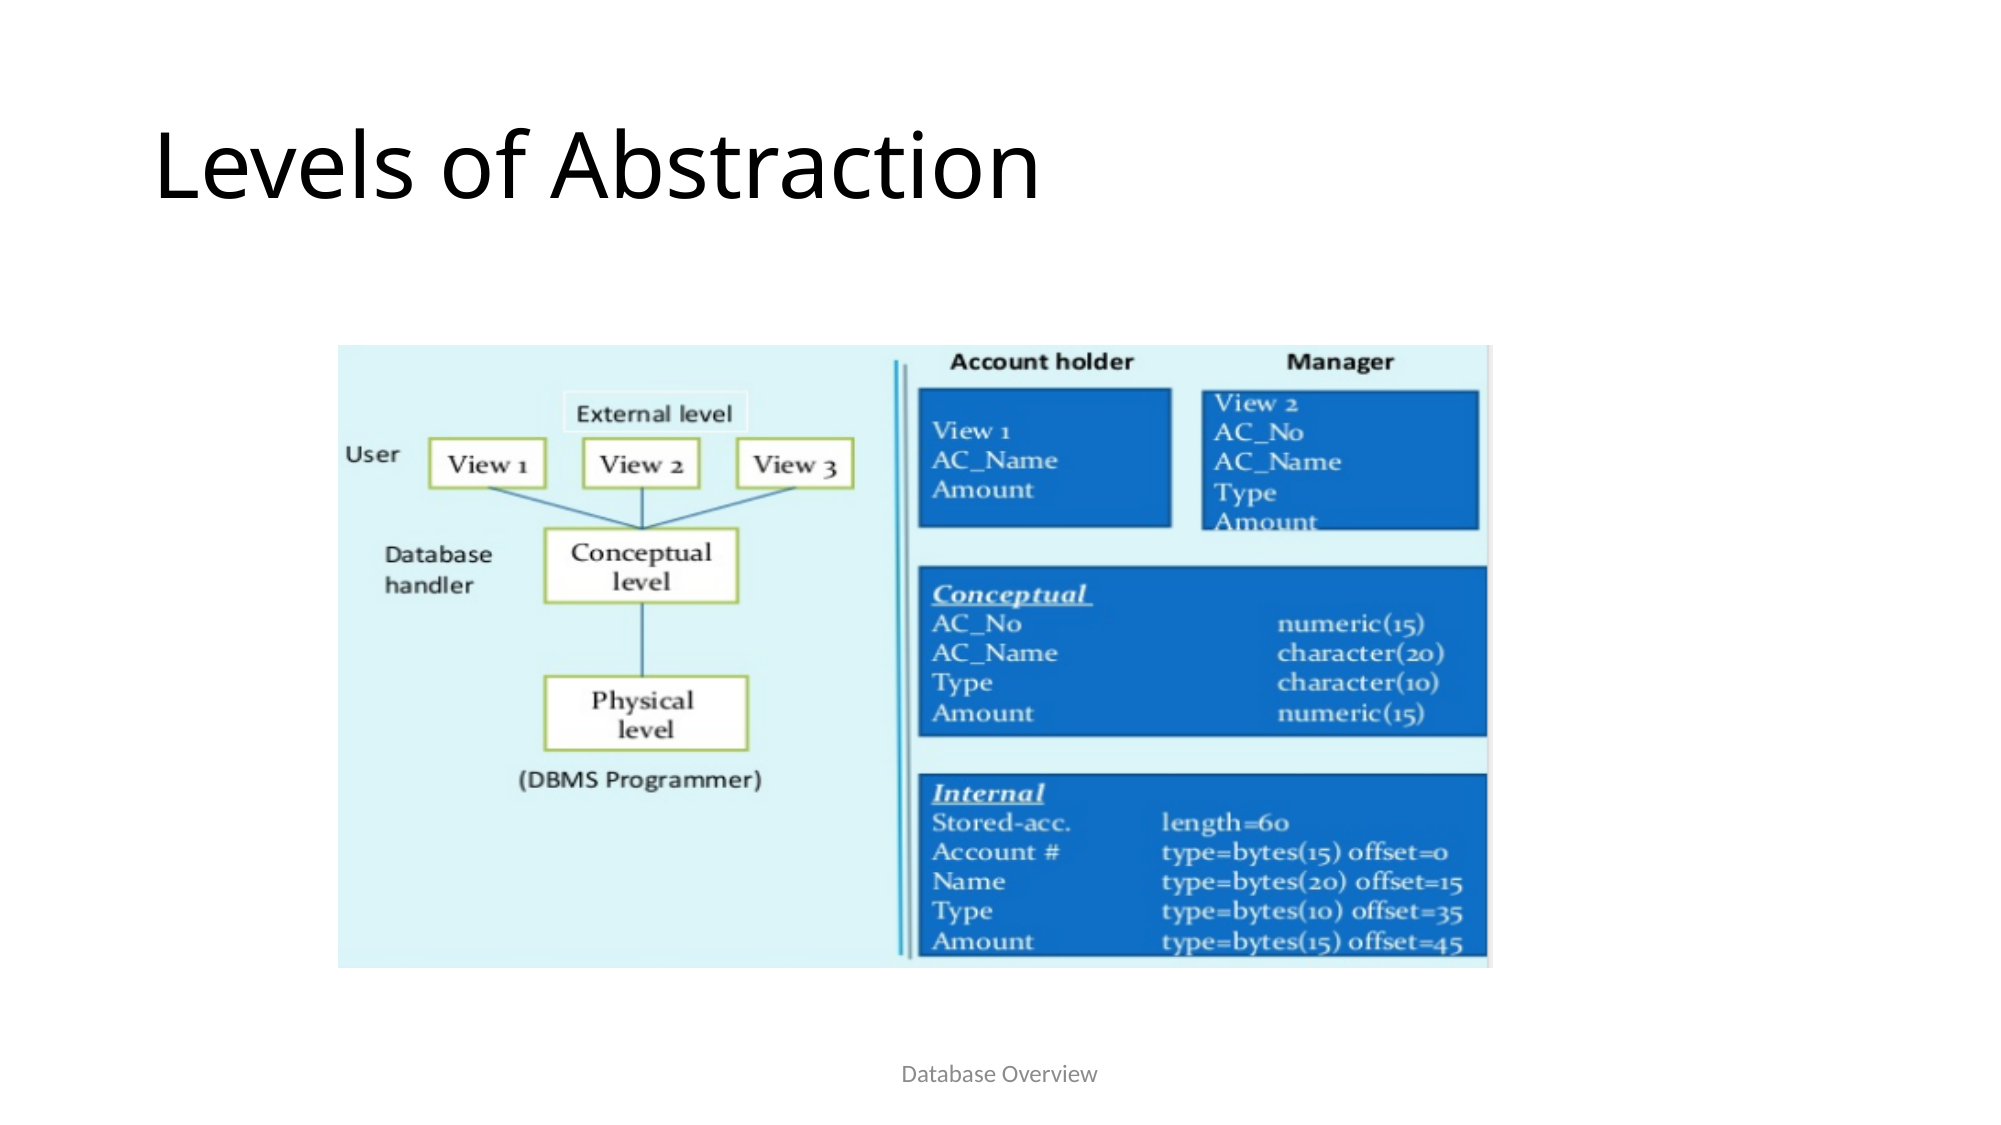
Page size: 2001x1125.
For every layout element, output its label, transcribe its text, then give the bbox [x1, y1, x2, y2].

footer Database Overview [662, 1042, 1338, 1103]
title Levels of Abstraction [137, 59, 1863, 278]
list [337, 345, 1493, 968]
